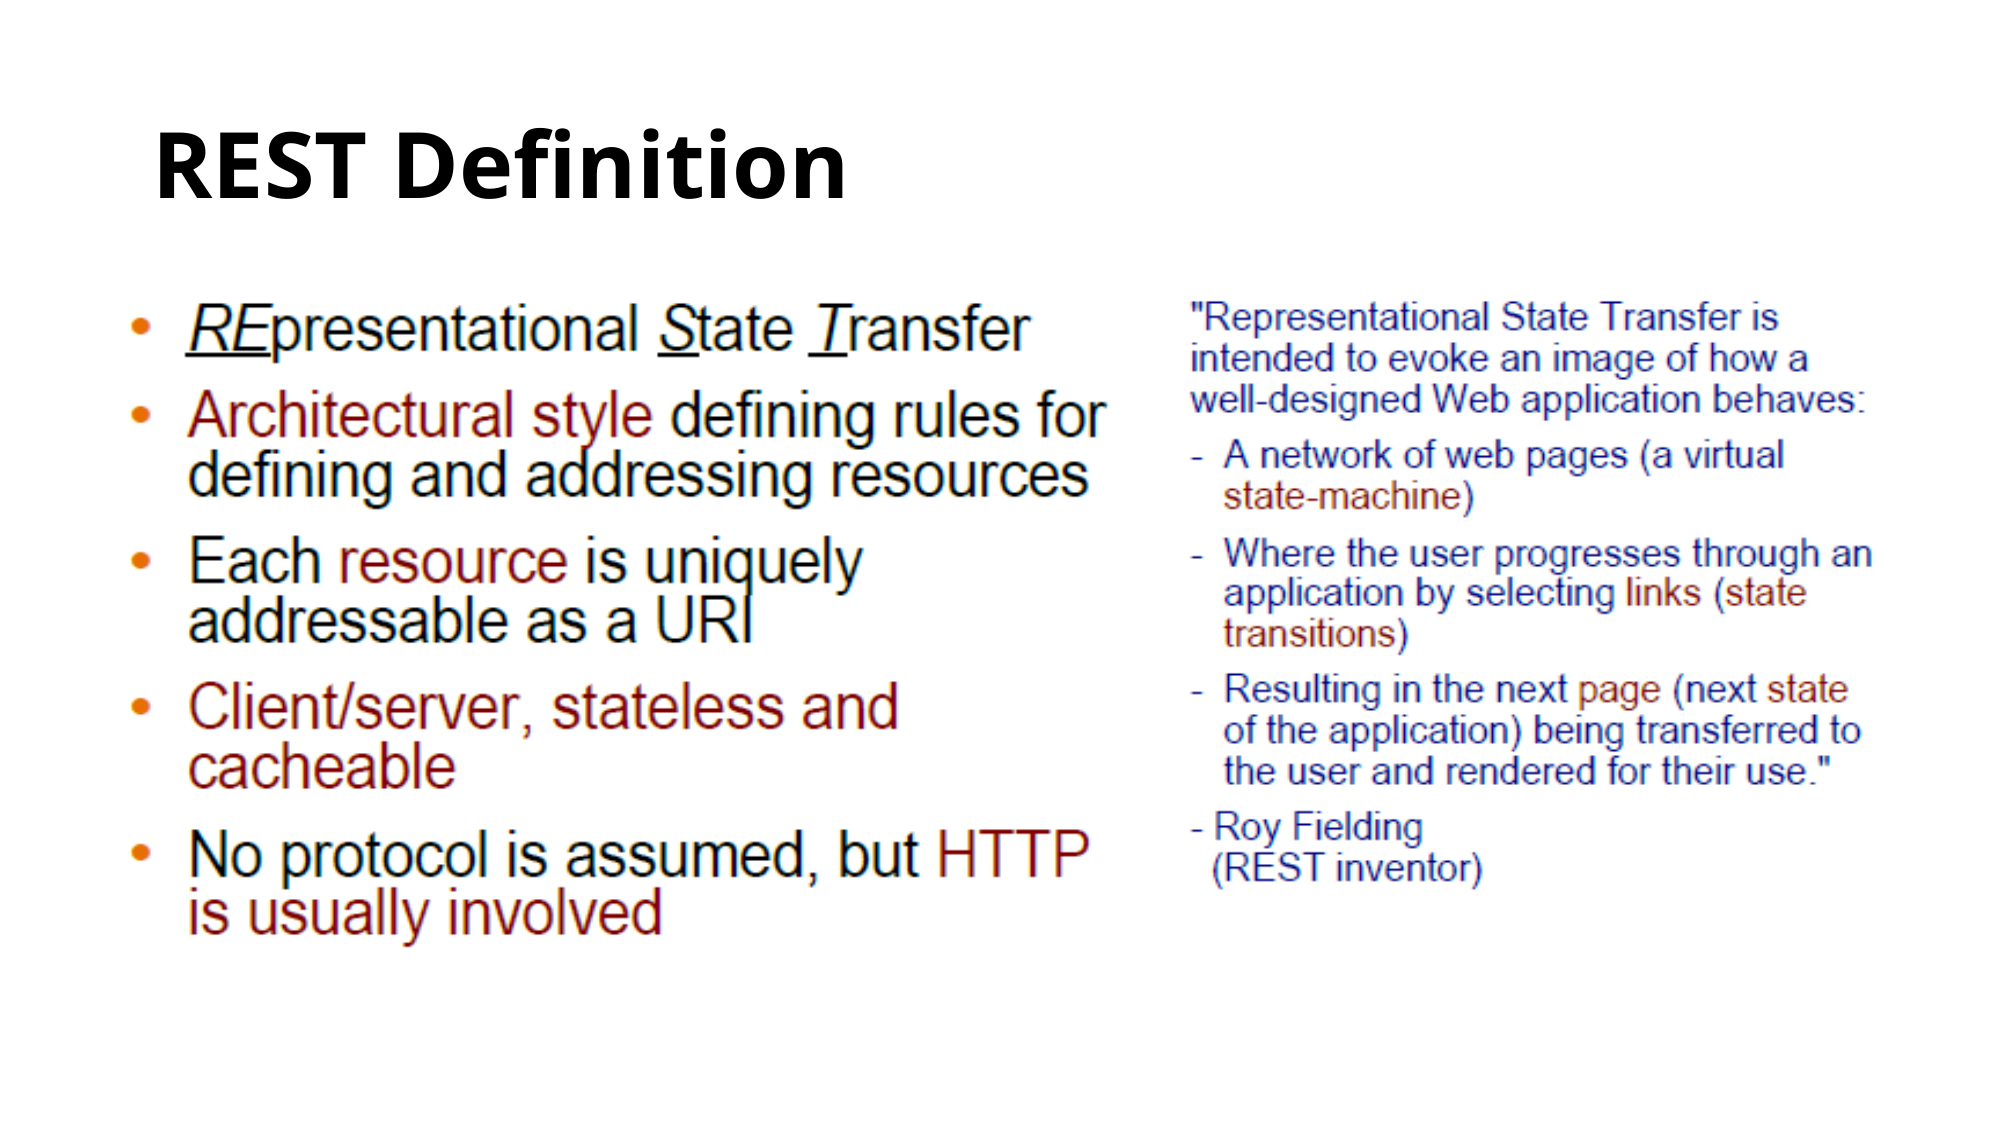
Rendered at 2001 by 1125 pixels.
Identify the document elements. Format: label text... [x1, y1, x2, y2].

picture [107, 230, 1893, 1044]
title REST Definition [137, 59, 1863, 230]
